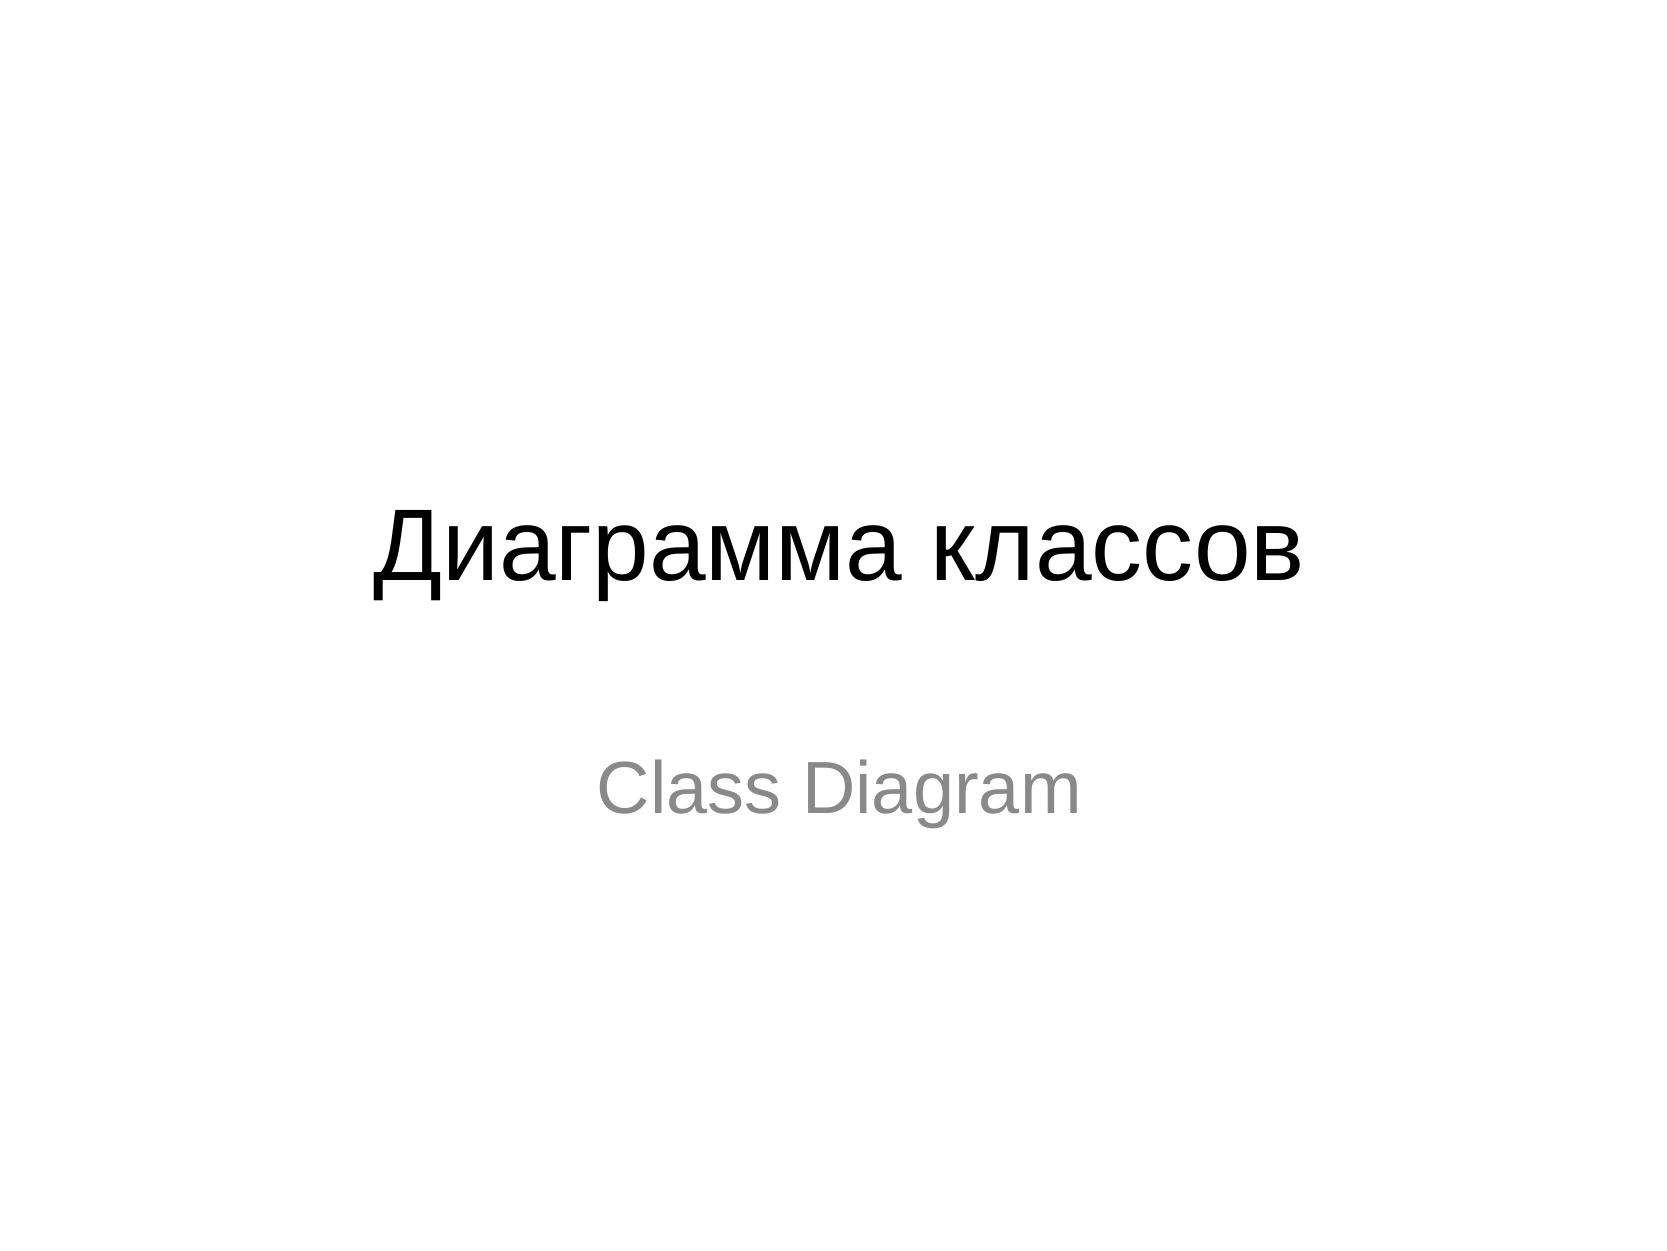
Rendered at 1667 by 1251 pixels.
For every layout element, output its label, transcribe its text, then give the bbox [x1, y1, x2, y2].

title Диаграмма классов [141, 396, 1538, 661]
subtitle Class Diagram [266, 716, 1413, 1032]
